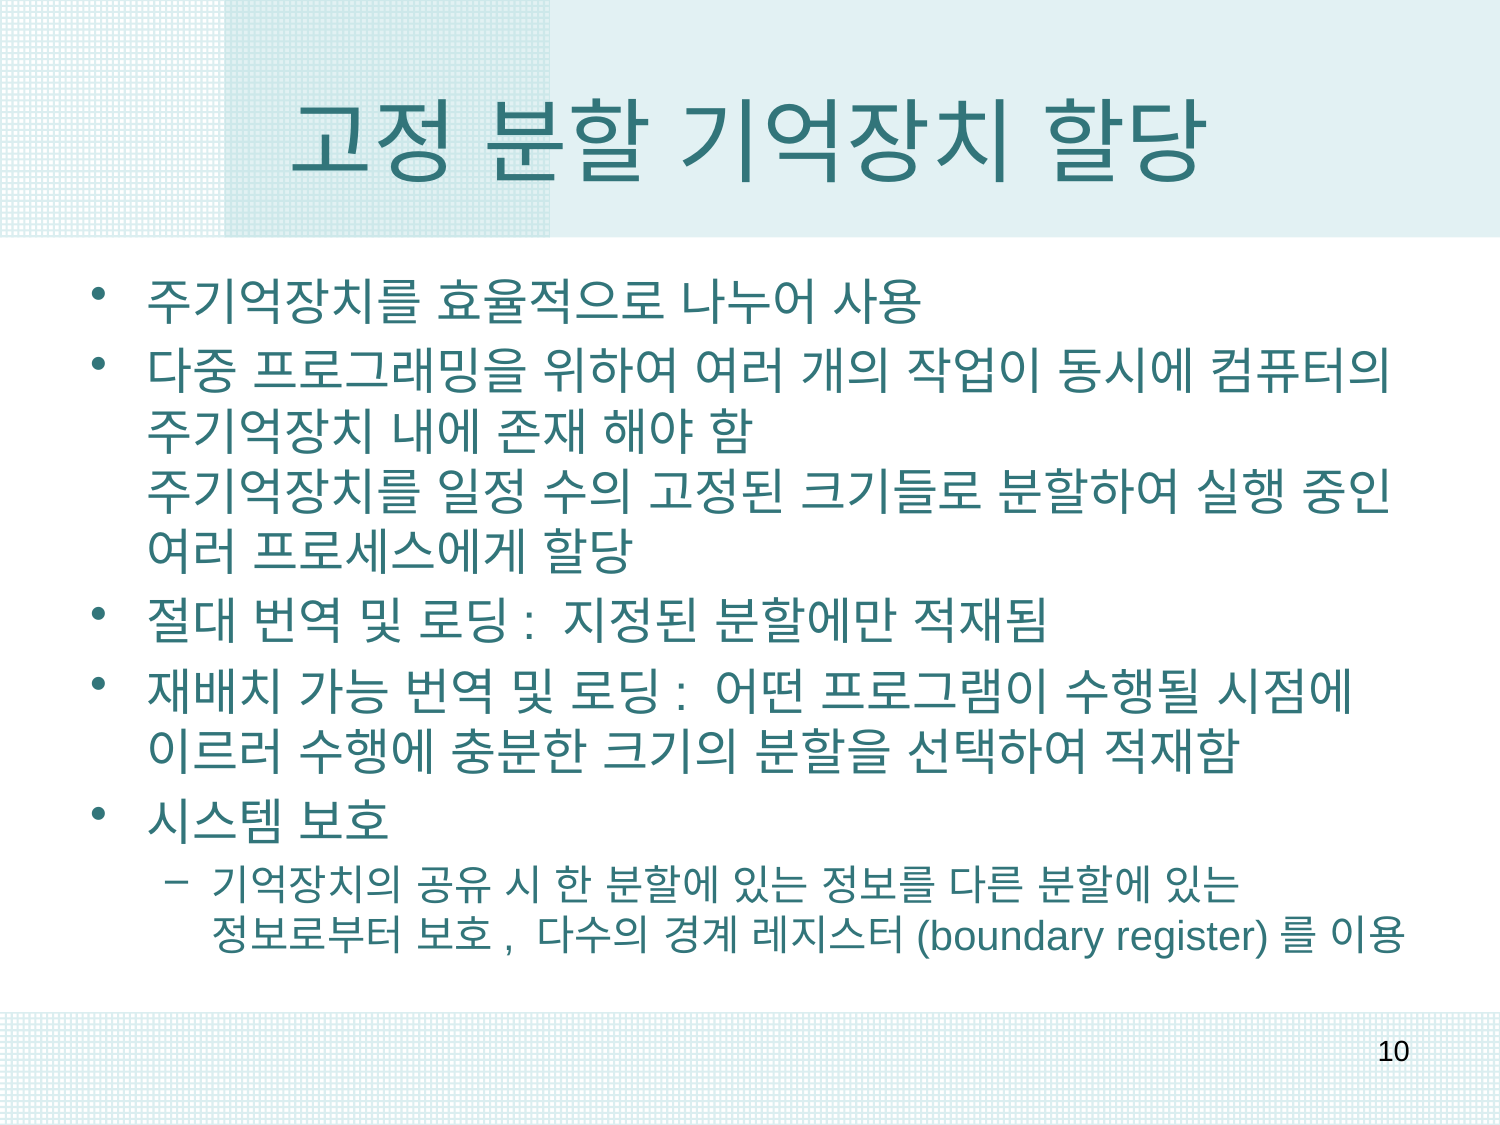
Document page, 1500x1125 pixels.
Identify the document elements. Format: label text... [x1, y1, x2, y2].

title 고정 분할 기억장치 할당 [74, 44, 1426, 233]
slide_number 10 [1074, 1024, 1426, 1103]
list 주기억장치를 효율적으로 나누어 사용 다중 프로그래밍을 위하여 여러 개의 작업이 동시에 컴퓨터의 주기억장치 내에 존재 해야 함 주기억장치를 일정 수의 고정된 크기들로 분할하여 실행 중인 여러 프로세스에게 할당 절대 번역 및 로딩: 지정된 분할에만 적재됨 재배치 가능 번역 및 로딩: 어떤 프로그램이 수행될 시점에 이르러 수행에 충분한 크기의 분할을 선택하여 적재함 시스템 보호 기억장치의 공유 시 한 분할에 있는 정보를 다른 분할에 있는 정보로부터 보호, 다수의 경계 레지스터(boundary register)를 이용 [74, 262, 1426, 1006]
